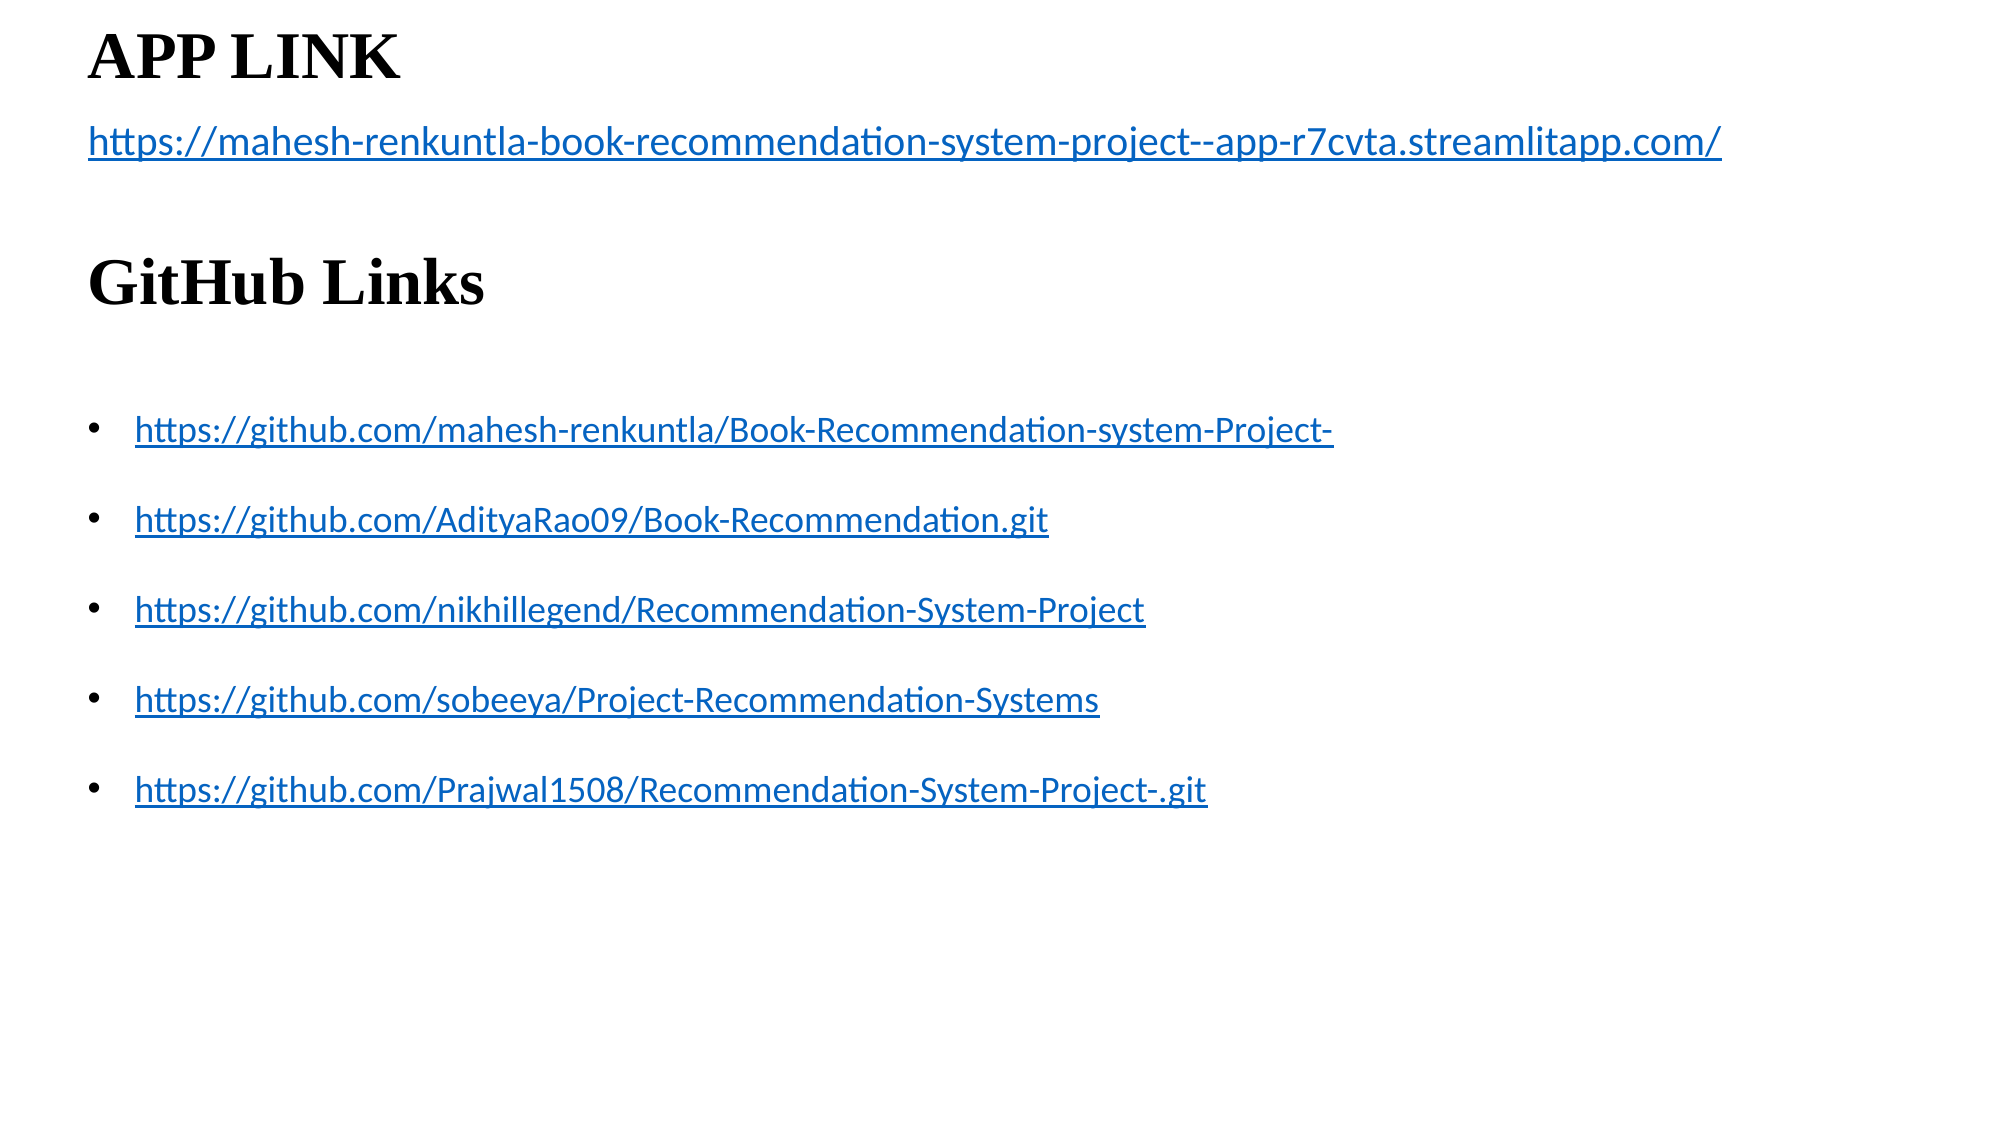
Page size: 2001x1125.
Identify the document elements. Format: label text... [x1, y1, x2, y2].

list https://mahesh-renkuntla-book-recommendation-system-project--app-r7cvta.streamlitapp.com/ [72, 111, 1970, 255]
text_box GitHub Links [72, 230, 1704, 326]
title APP LINK [72, 3, 1798, 111]
text_box https://github.com/mahesh-renkuntla/Book-Recommendation-system-Project- https://github.com/AdityaRao09/Book-Recommendation.git https://github.com/nikhillegend/Recommendation-System-Project https://github.com/sobeeya/Project-Recommendation-Systems https://github.com/Prajwal1508/Recommendation-System-Project-.git [72, 397, 1925, 863]
